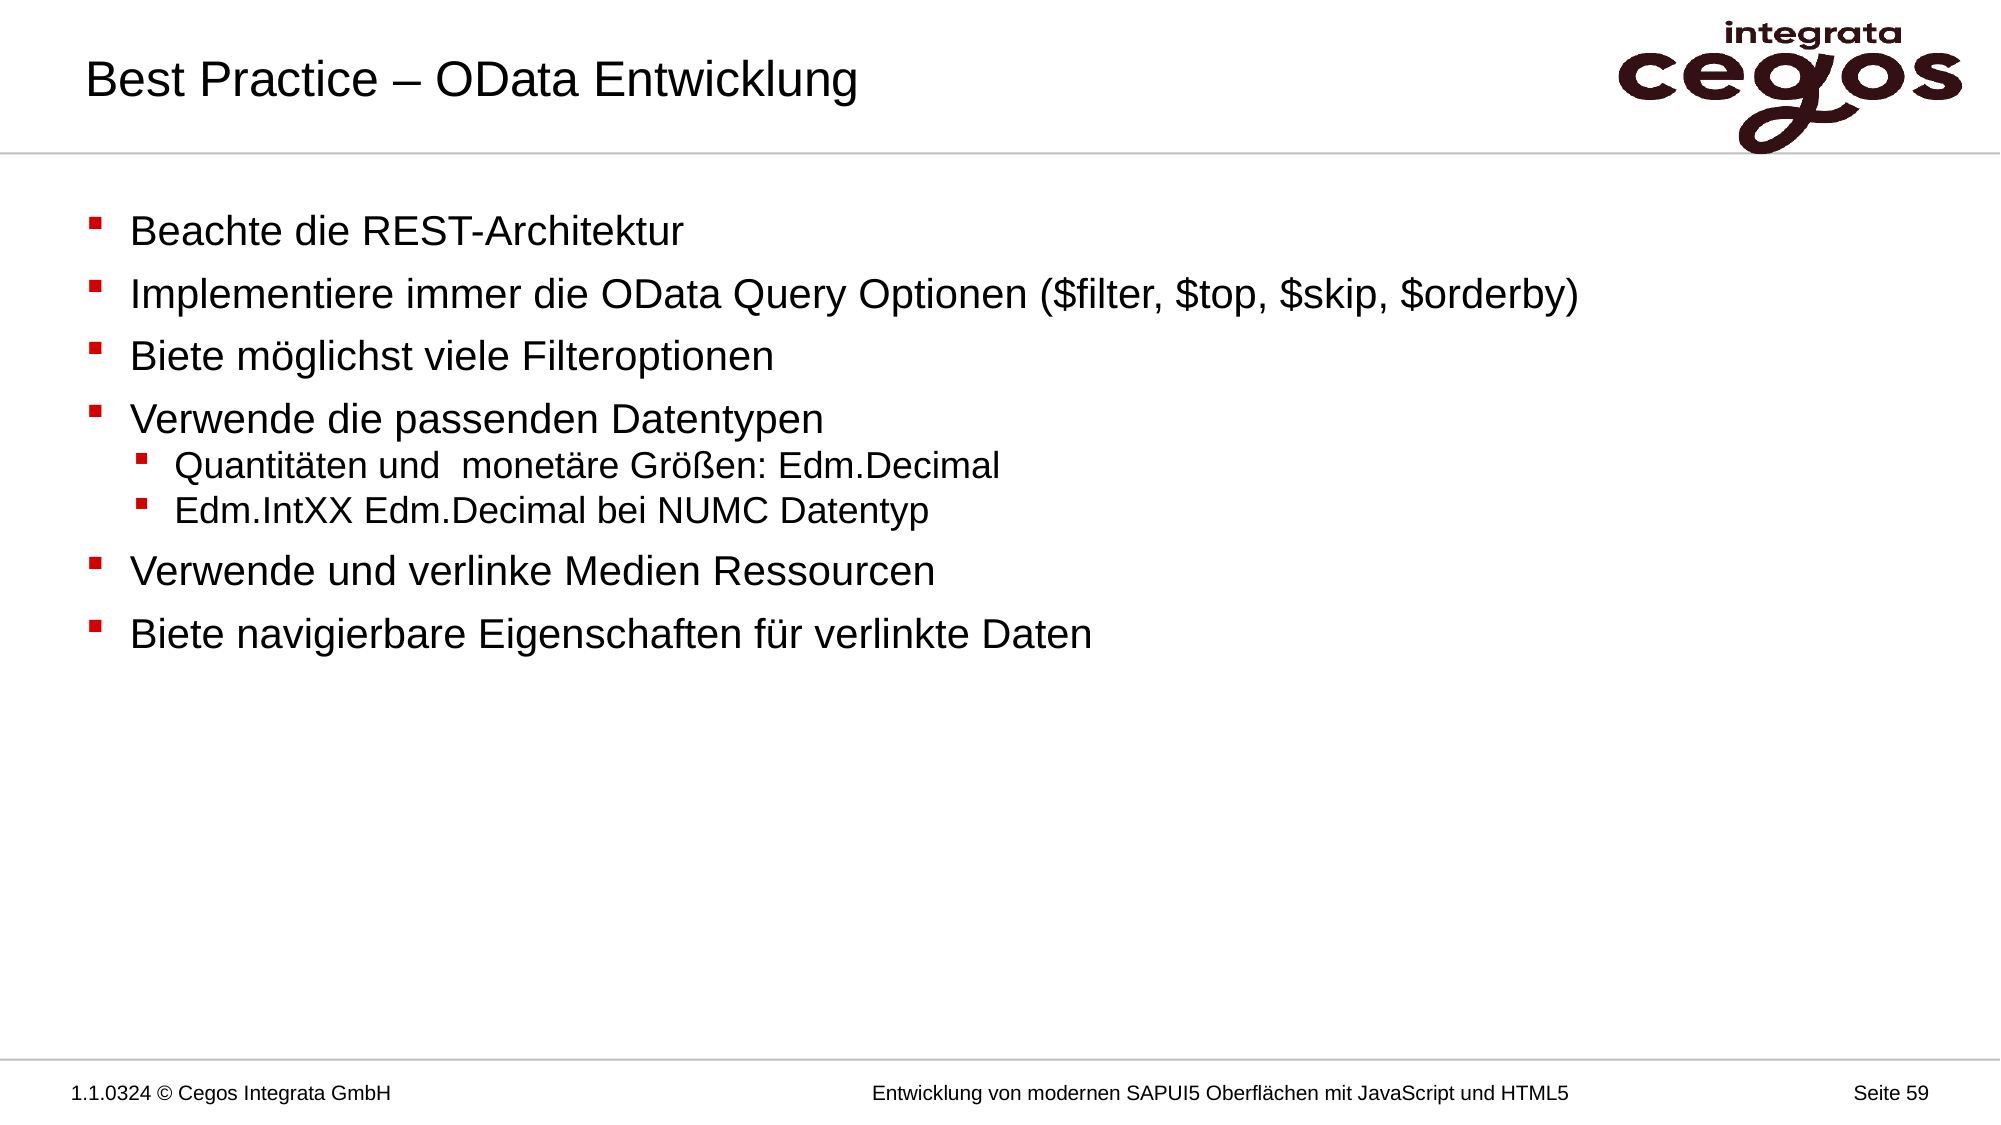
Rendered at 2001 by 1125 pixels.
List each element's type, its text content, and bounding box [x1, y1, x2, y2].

picture [1585, 0, 1996, 180]
title Best Practice – OData Entwicklung [70, 0, 1315, 154]
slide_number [70, 1059, 691, 1125]
footer Entwicklung von modernen SAPUI5 Oberflächen mit JavaScript und HTML5 [732, 1059, 1709, 1125]
slide_number Seite 59 [1749, 1059, 1930, 1125]
list Beachte die REST-Architektur Implementiere immer die OData Query Optionen ($filter, $top, $skip, $orderby) Biete möglichst viele Filteroptionen Verwende die passenden Datentypen Quantitäten und monetäre Größen: Edm.Decimal Edm.IntXX Edm.Decimal bei NUMC Datentyp Verwende und verlinke Medien Ressourcen Biete navigierbare Eigenschaften für verlinkte Daten [70, 196, 1930, 1032]
